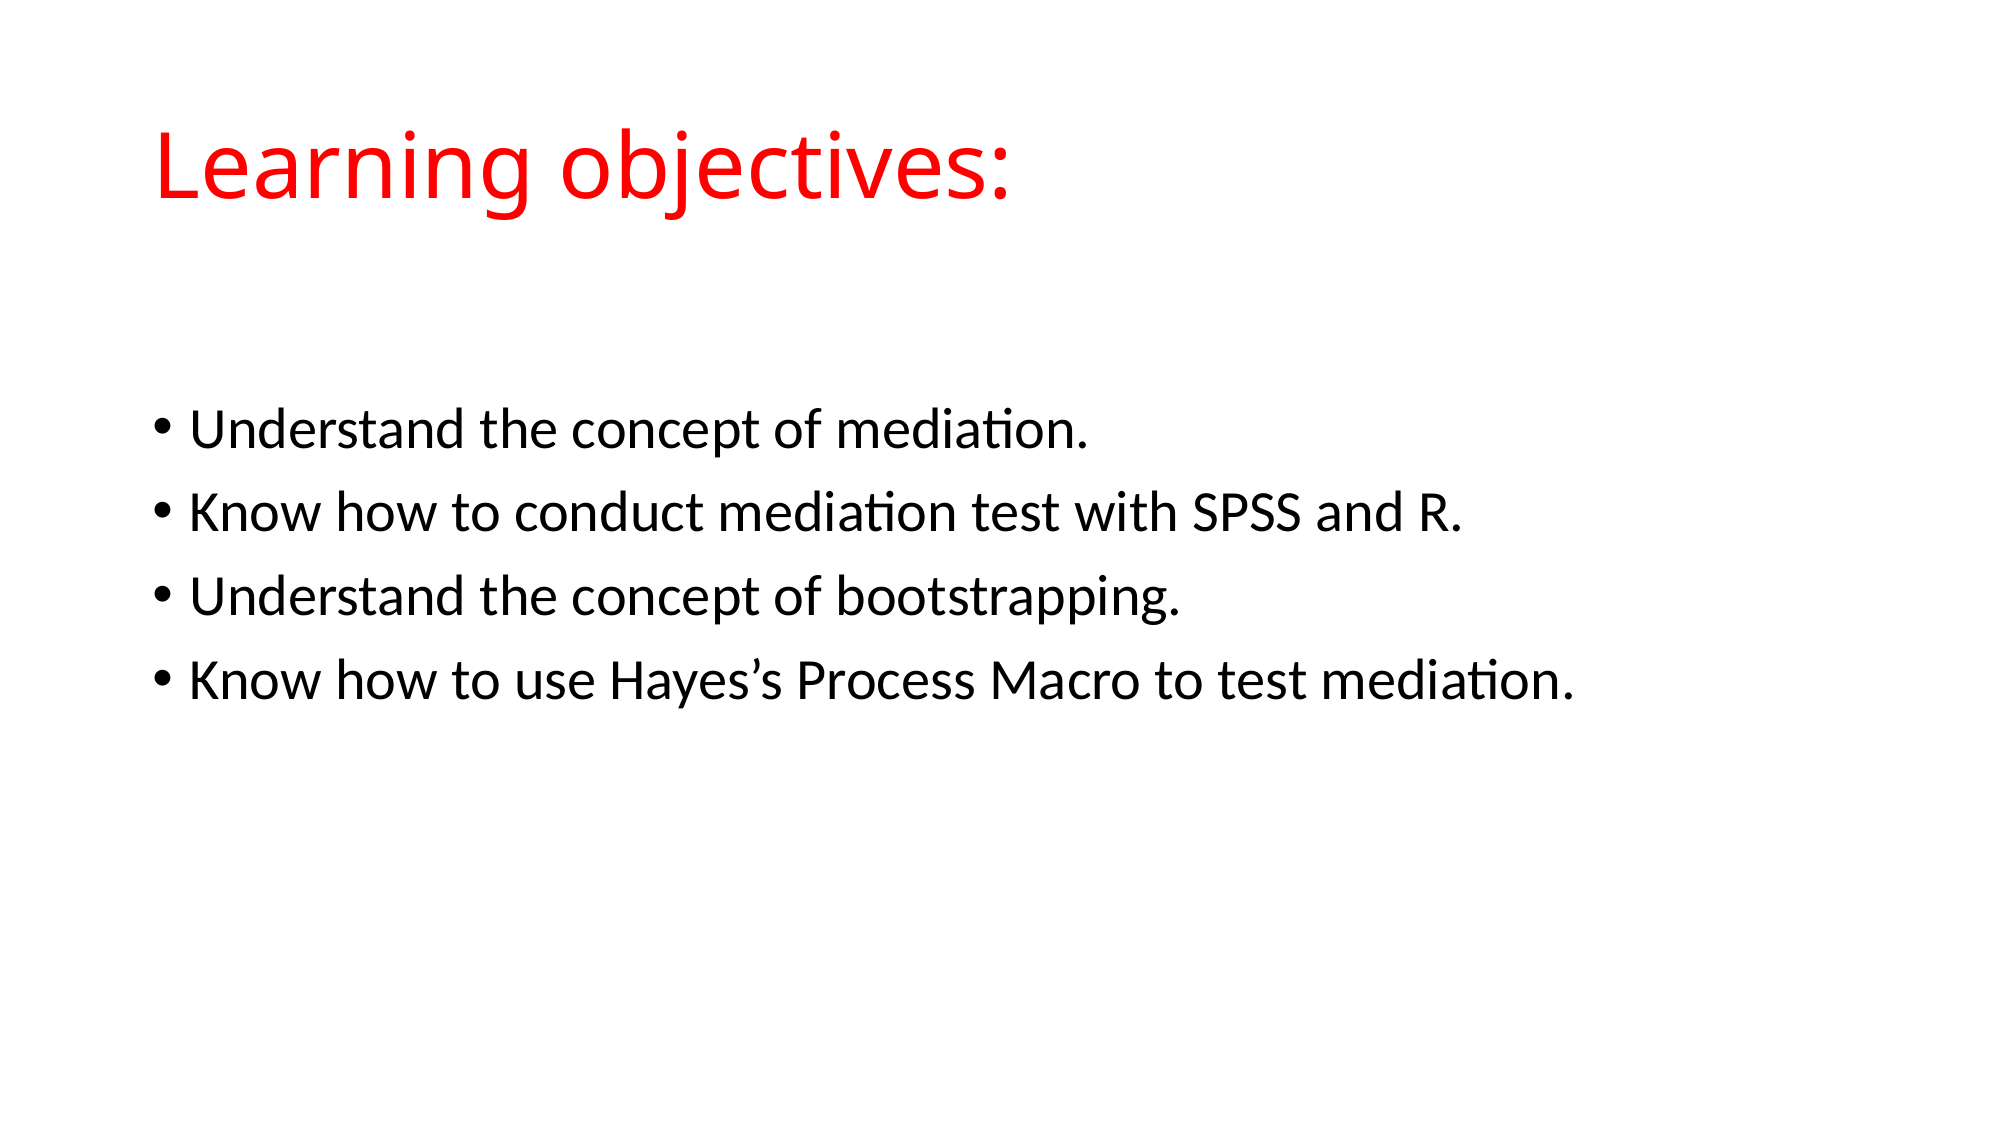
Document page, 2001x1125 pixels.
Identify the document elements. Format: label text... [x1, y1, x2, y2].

list Understand the concept of mediation. Know how to conduct mediation test with SPSS and R. Understand the concept of bootstrapping. Know how to use Hayes’s Process Macro to test mediation. [137, 299, 1863, 1014]
title Learning objectives: [137, 59, 1863, 278]
